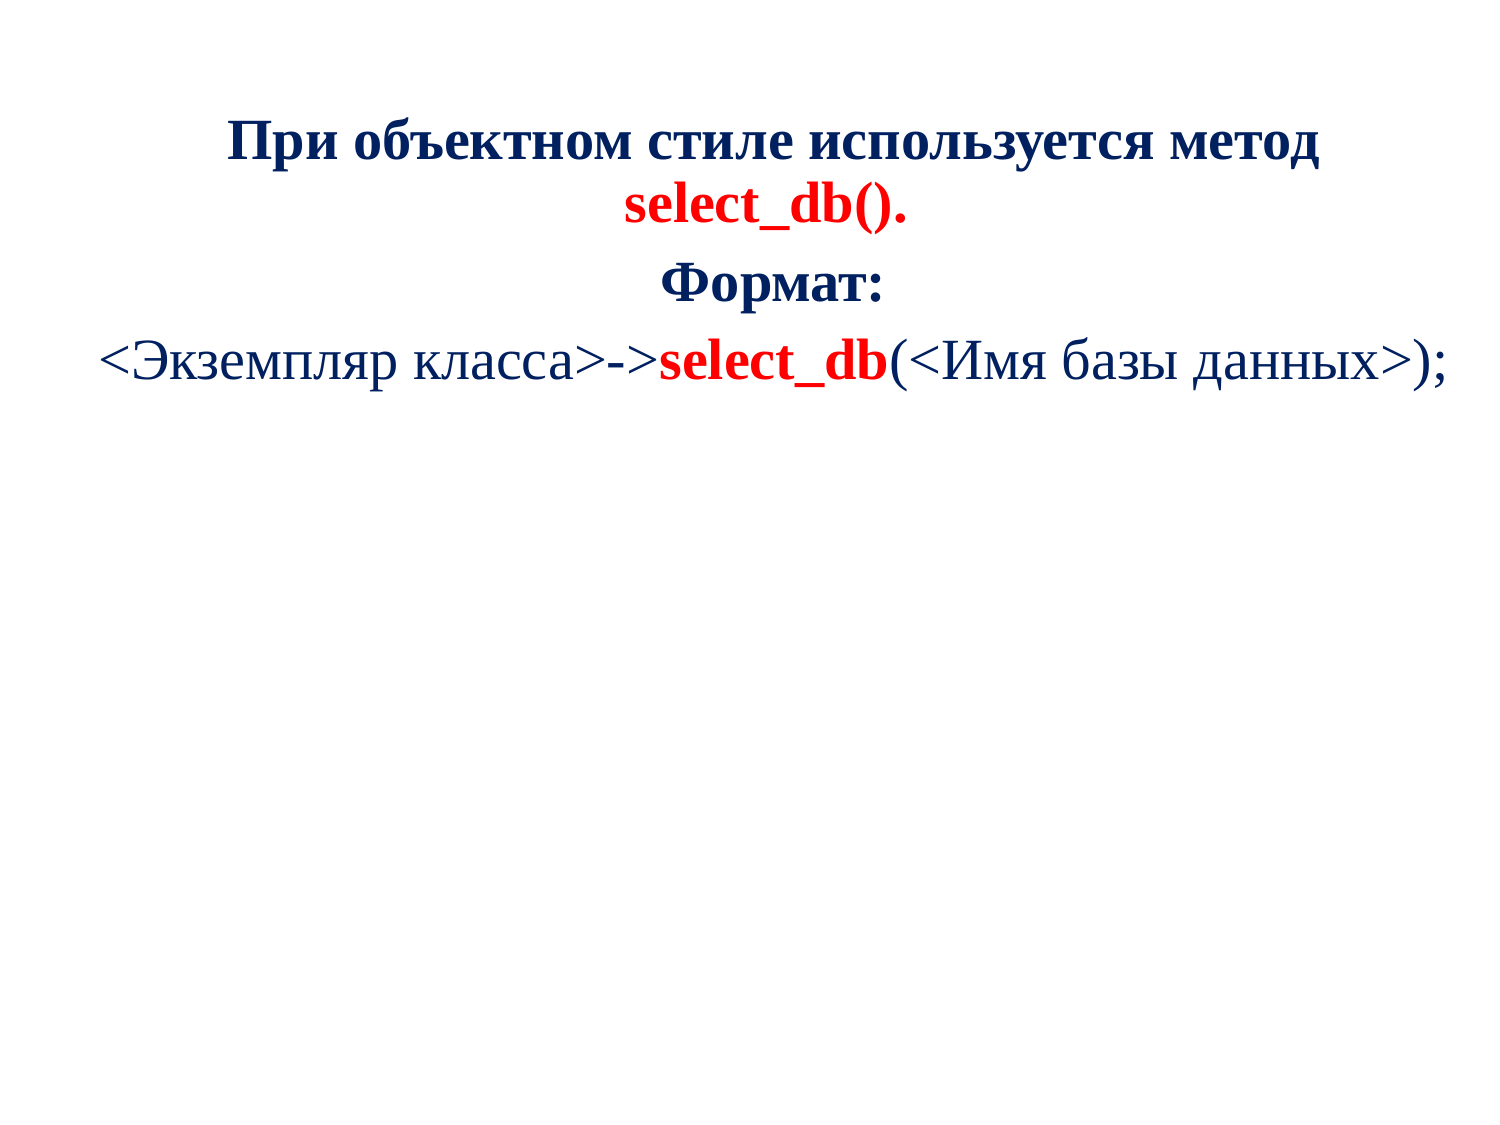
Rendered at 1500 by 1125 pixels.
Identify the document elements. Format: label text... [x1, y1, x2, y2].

subtitle При объектном стиле используется метод select_db(). Формат: <Экземпляр класса>->select_db(<Имя базы данных>); [76, 101, 1471, 1024]
